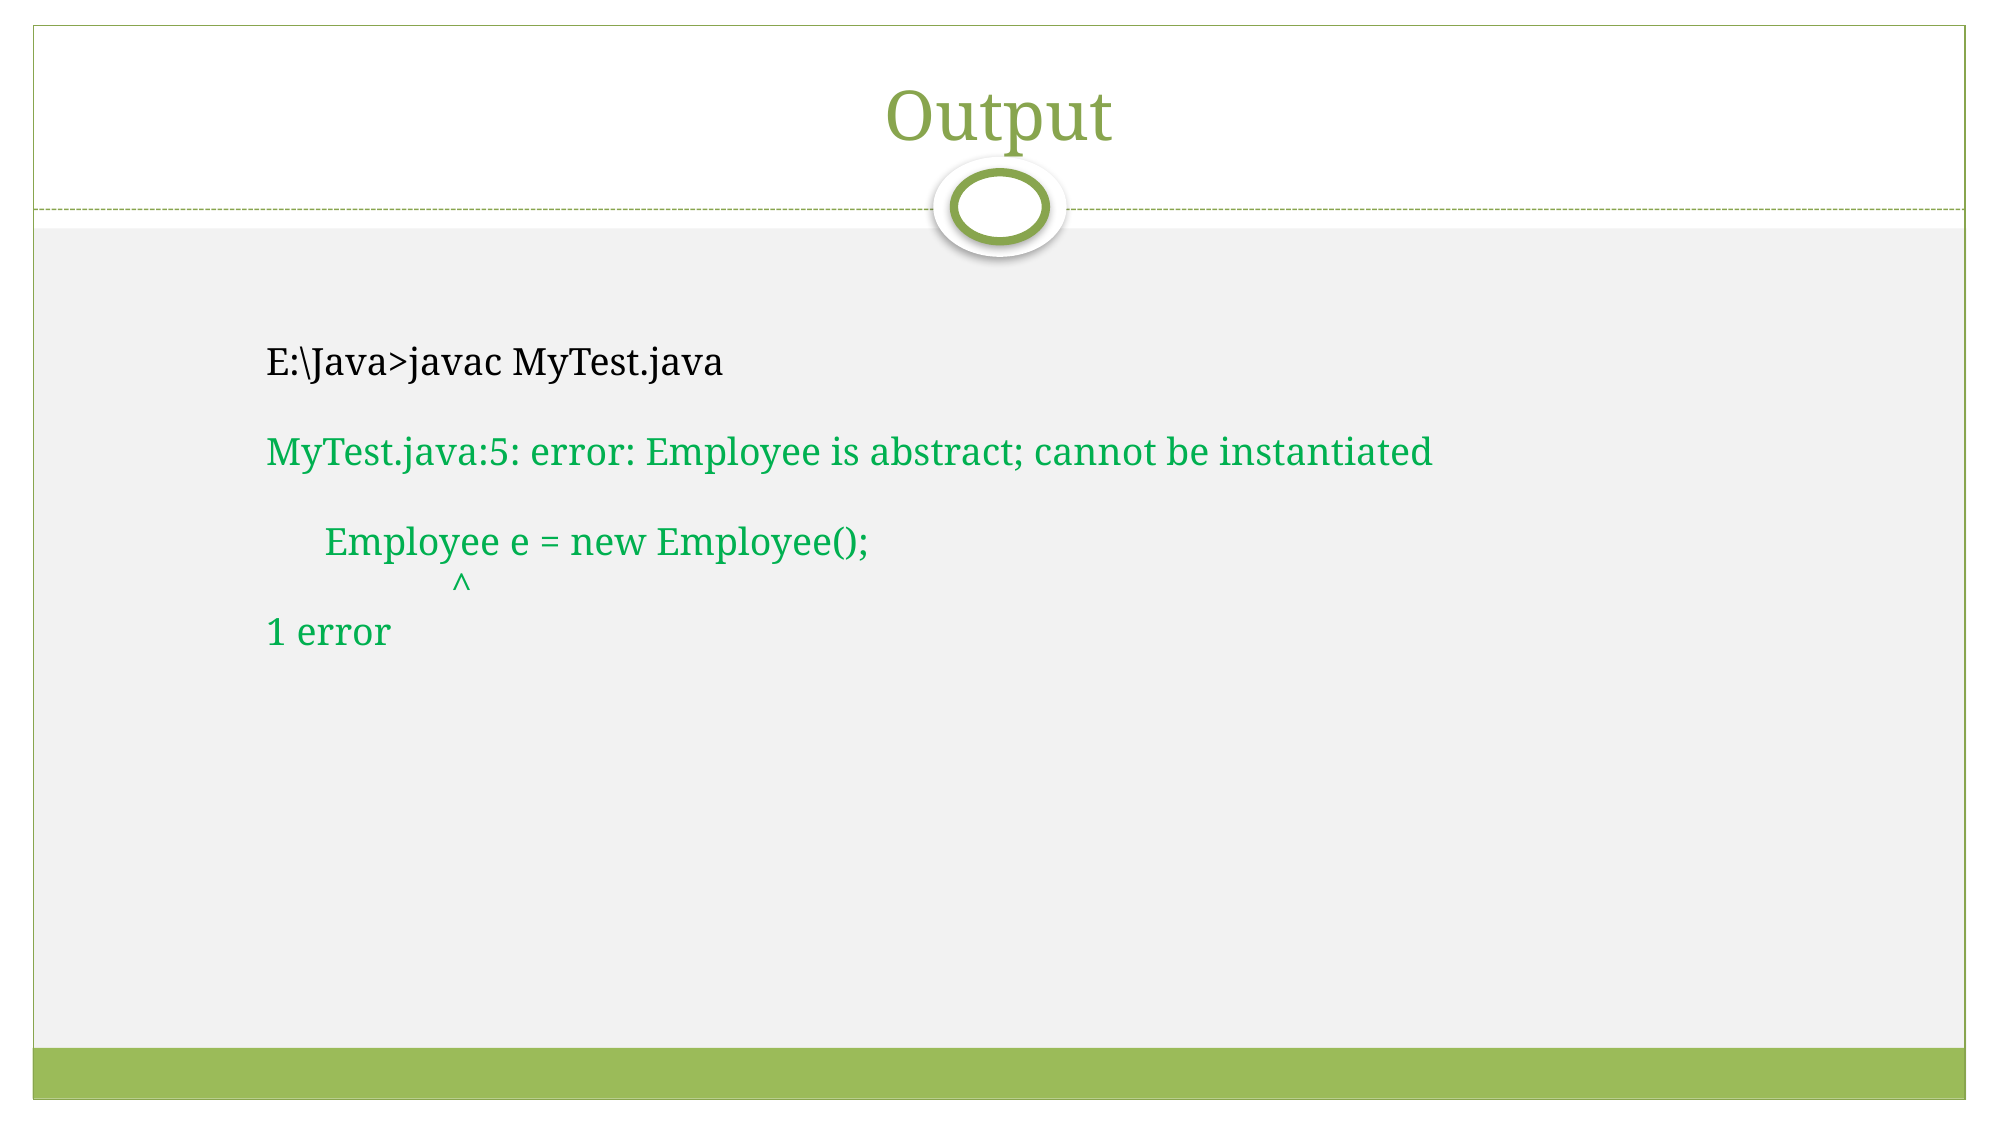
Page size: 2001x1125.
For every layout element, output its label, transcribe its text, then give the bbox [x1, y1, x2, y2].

title Output [66, 37, 1933, 162]
text_box E:\Java>javac MyTest.java MyTest.java:5: error: Employee is abstract; cannot be instantiated Employee e = new Employee(); ^ 1 error [251, 330, 1754, 661]
